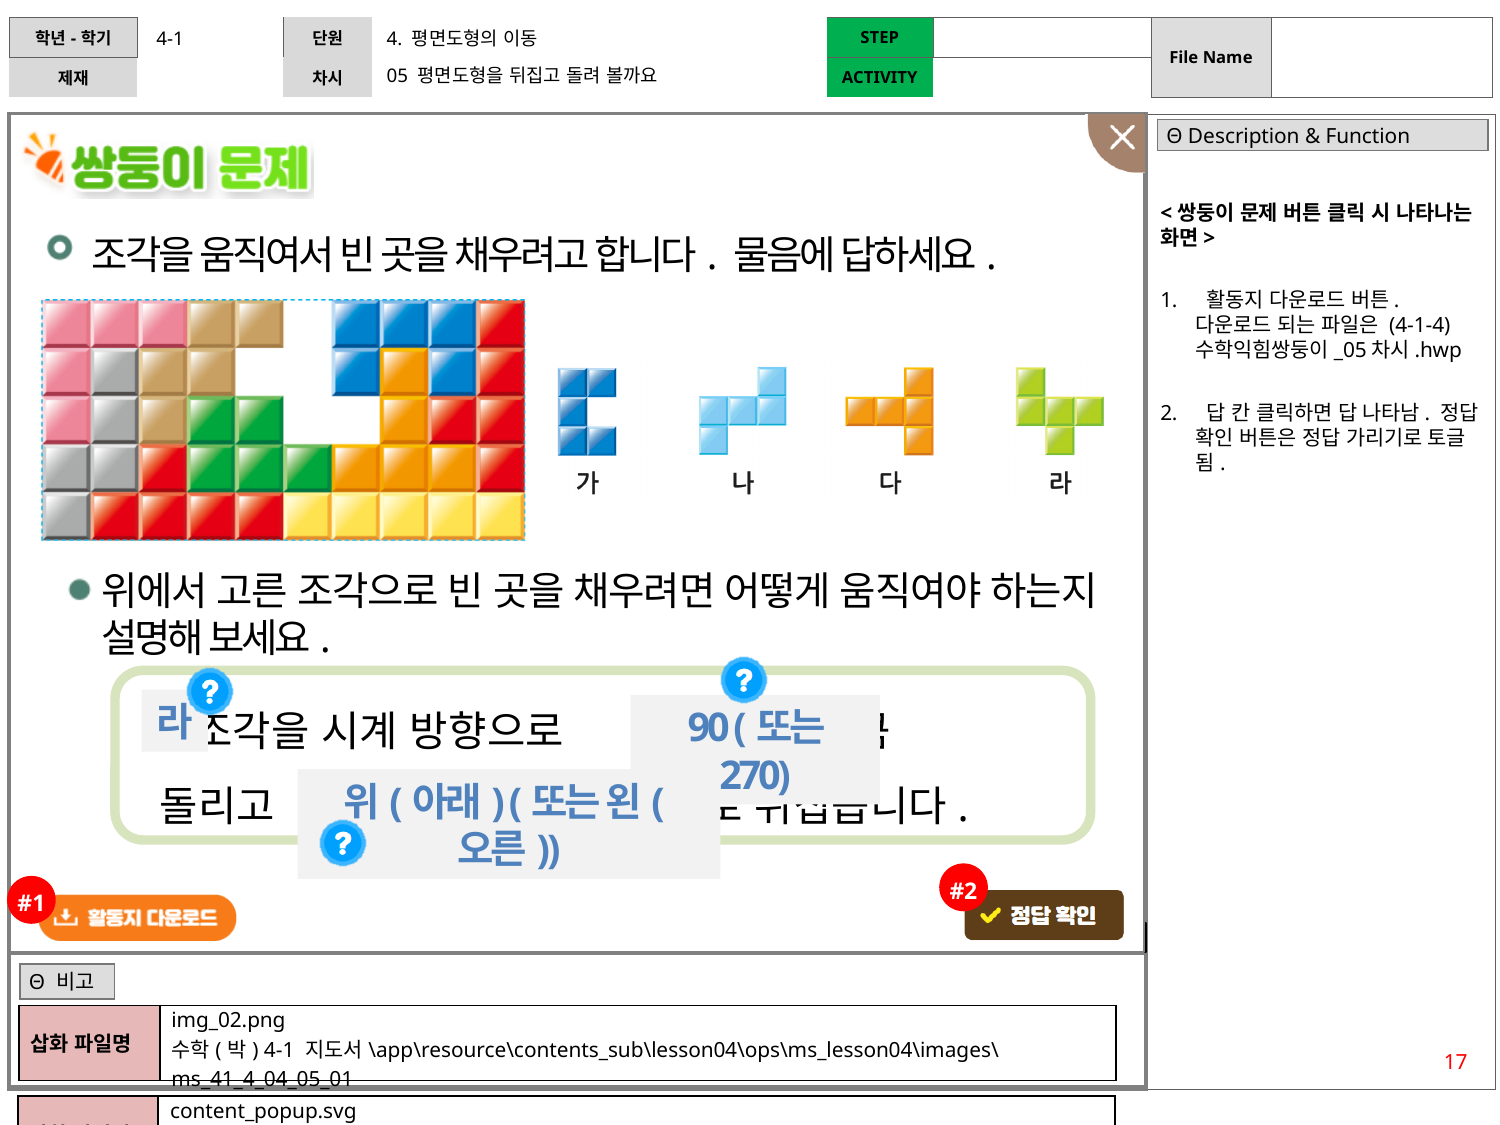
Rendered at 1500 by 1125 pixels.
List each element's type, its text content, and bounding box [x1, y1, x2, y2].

text_box 조각을 움직여서 빈 곳을 채우려고 합니다. 물음에 답하세요. [77, 222, 1101, 285]
text_box 조각을 시계 방향으로 °만큼 돌리고 쪽으로 뒤집습니다. [721, 668, 1093, 843]
text_box 위에서 고른 조각으로 빈 곳을 채우려면 어떻게 움직여야 하는지 설명해 보세요. [86, 558, 1110, 668]
picture [62, 571, 93, 605]
table_header 삽화 파일명 [19, 1097, 157, 1125]
text_box 조각을 시계 방향으로 °만큼 돌리고 쪽으로 뒤집습니다. [112, 668, 709, 843]
picture [17, 126, 314, 199]
picture [33, 293, 533, 543]
text_box 05 평면도형을 뒤집고 돌려 볼까요 [371, 55, 733, 96]
picture [1084, 113, 1145, 173]
text_box 라 [141, 689, 208, 752]
picture [37, 893, 237, 941]
text_box 4-1 [141, 18, 284, 55]
picture [180, 662, 240, 722]
picture [963, 887, 1126, 941]
picture [312, 814, 373, 874]
picture [41, 225, 77, 263]
text_box 90 (또는 270) [630, 694, 880, 805]
table_header img_02.png 수학(박) 4-1 지도서\app\resource\contents_sub\lesson04\ops\ms_lesson04\images\ms_41_4_04_05_01 [161, 1006, 1115, 1080]
picture [549, 361, 1108, 499]
text_box [8, 111, 1146, 954]
table_header Θ Description & Function [1158, 120, 1487, 150]
text_box 위(아래) (또는 왼(오른)) [297, 769, 721, 879]
table_header content_popup.svg 수학(박) 4-1 지도서\app\resource\contents_sub\lesson04\ops\ms_lesson04\images\ms_41_4_04_06_01 [159, 1097, 1114, 1125]
text_box <쌍둥이 문제 버튼 클릭 시 나타나는 화면> 활동지 다운로드 버튼. 다운로드 되는 파일은 (4-1-4)수학익힘쌍둥이_05차시.hwp 답 칸 클릭하면 답 나타남. 정답 확인 버튼은 정답 가리기로 토글 됨. [1145, 160, 1500, 513]
text_box #2 [937, 861, 990, 913]
table_header 삽화 파일명 [20, 1006, 159, 1080]
picture [714, 650, 774, 710]
text_box #1 [4, 873, 57, 926]
text_box 4. 평면도형의 이동 [371, 18, 620, 55]
